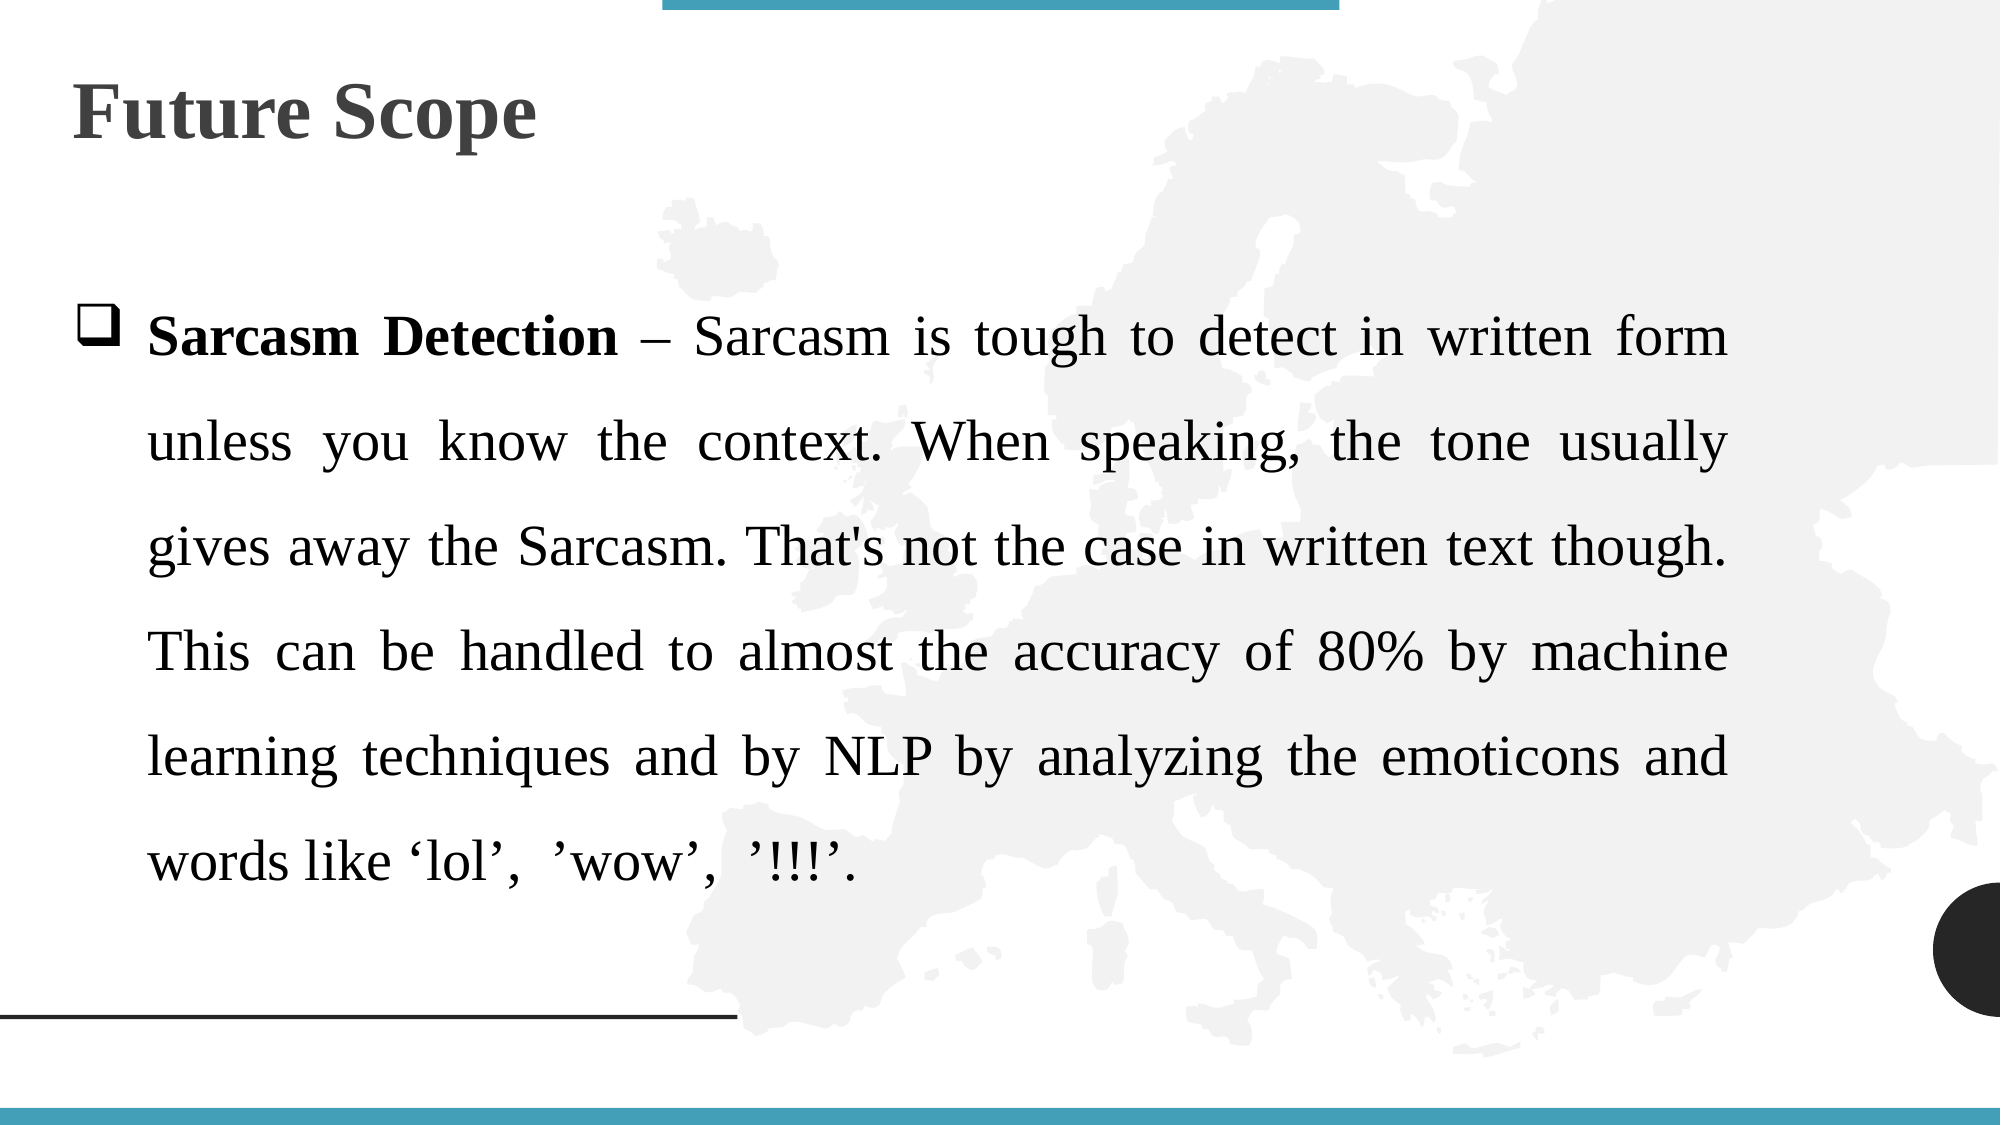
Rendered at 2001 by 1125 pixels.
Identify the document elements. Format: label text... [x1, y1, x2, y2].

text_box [656, 0, 2000, 1058]
text_box Sarcasm Detection – Sarcasm is tough to detect in written form unless you know the context. When speaking, the tone usually gives away the Sarcasm. That's not the case in written text though. This can be handled to almost the accuracy of 80% by machine learning techniques and by NLP by analyzing the emoticons and words like ‘lol’, ’wow’, ’!!!’. [57, 254, 651, 900]
text_box Future Scope [58, 36, 651, 163]
